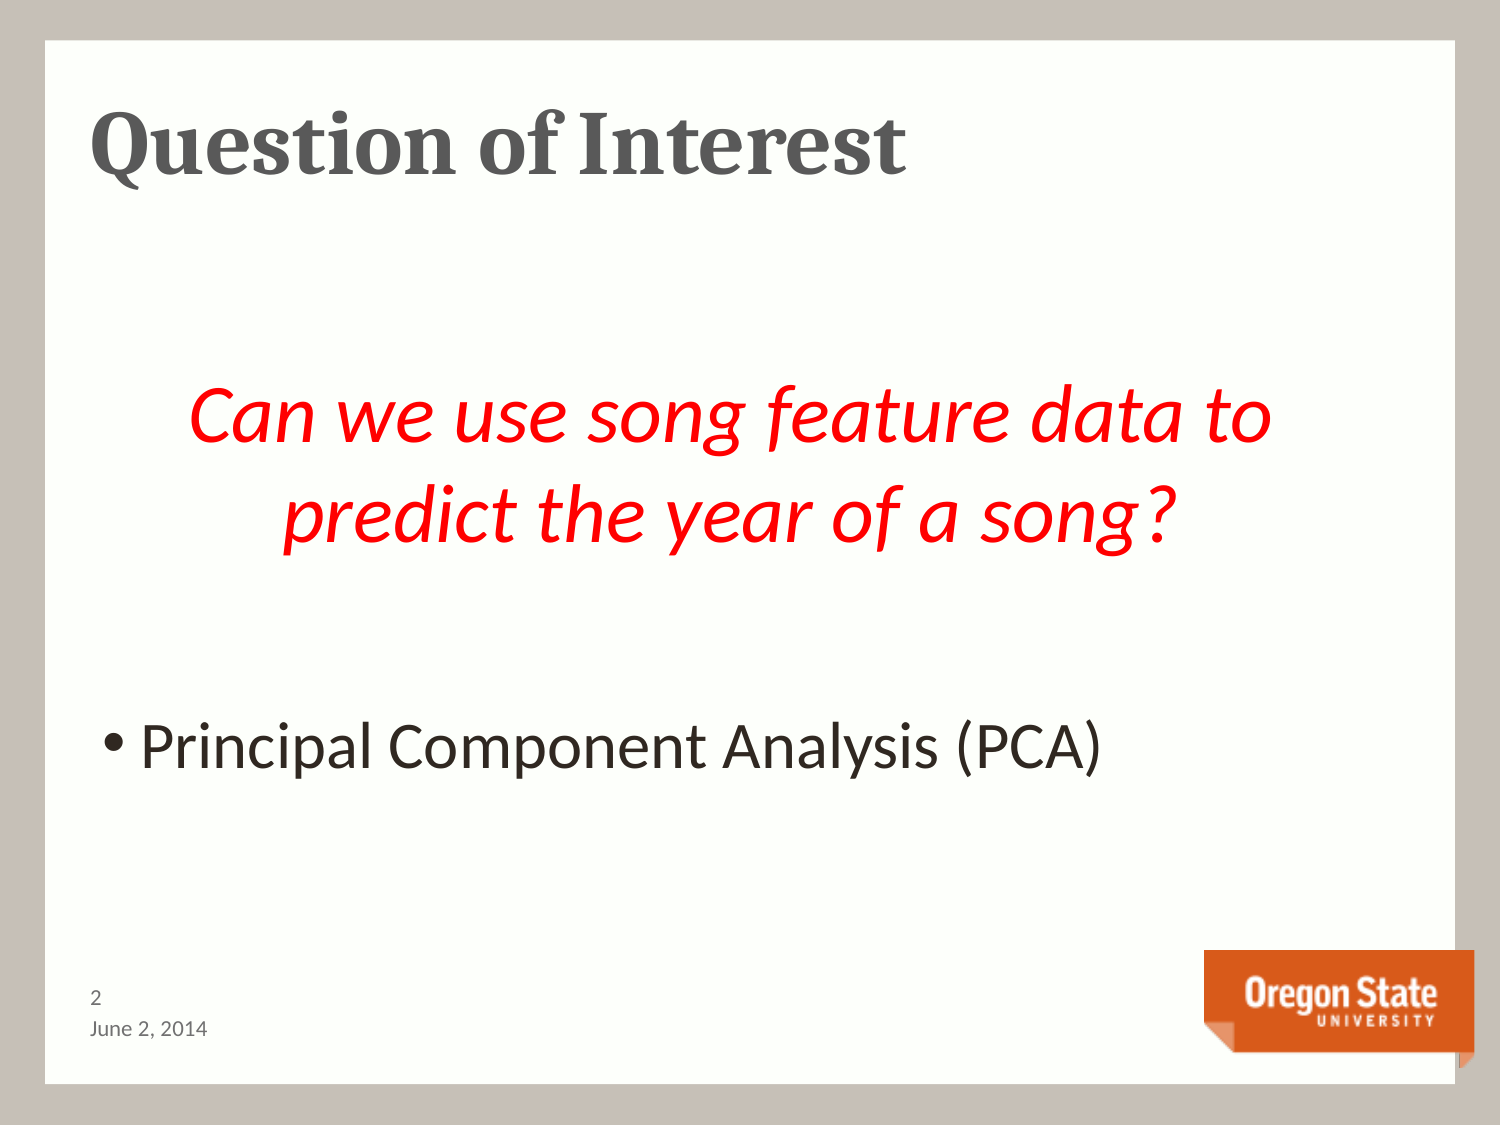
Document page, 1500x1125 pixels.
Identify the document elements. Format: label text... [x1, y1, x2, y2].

title Question of Interest [75, 75, 1425, 188]
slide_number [75, 1012, 375, 1043]
slide_number 2 [75, 982, 135, 1013]
list Can we use song feature data to predict the year of a song? Principal Component Analysis (PCA) [50, 234, 1413, 923]
